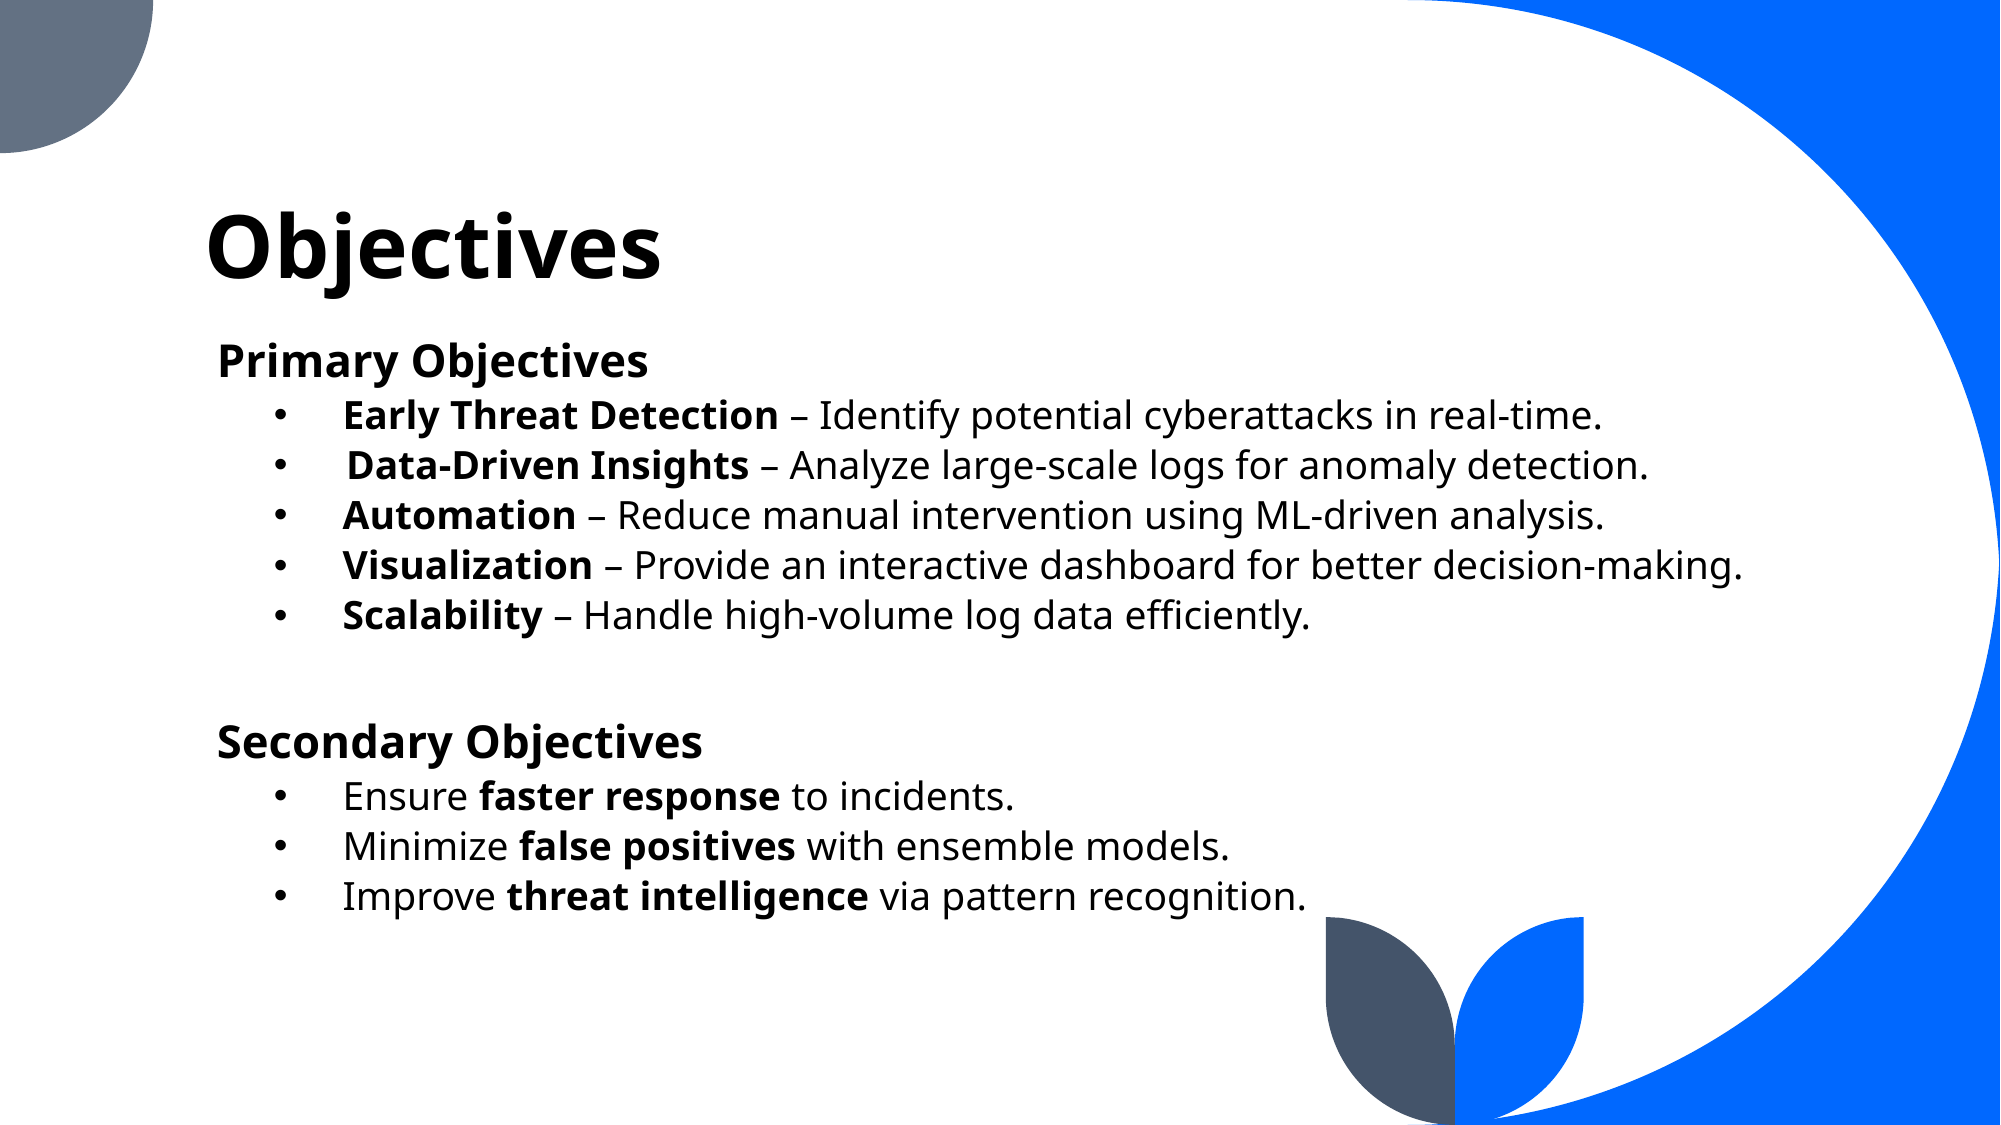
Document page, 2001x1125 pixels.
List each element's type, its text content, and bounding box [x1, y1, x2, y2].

title Objectives [190, 16, 1795, 303]
list Primary Objectives Early Threat Detection – Identify potential cyberattacks in real-time. Data-Driven Insights – Analyze large-scale logs for anomaly detection. Automation – Reduce manual intervention using ML-driven analysis. Visualization – Provide an interactive dashboard for better decision-making. Scalability – Handle high-volume log data efficiently. Secondary Objectives Ensure faster response to incidents. Minimize false positives with ensemble models. Improve threat intelligence via pattern recognition. [190, 330, 1795, 935]
